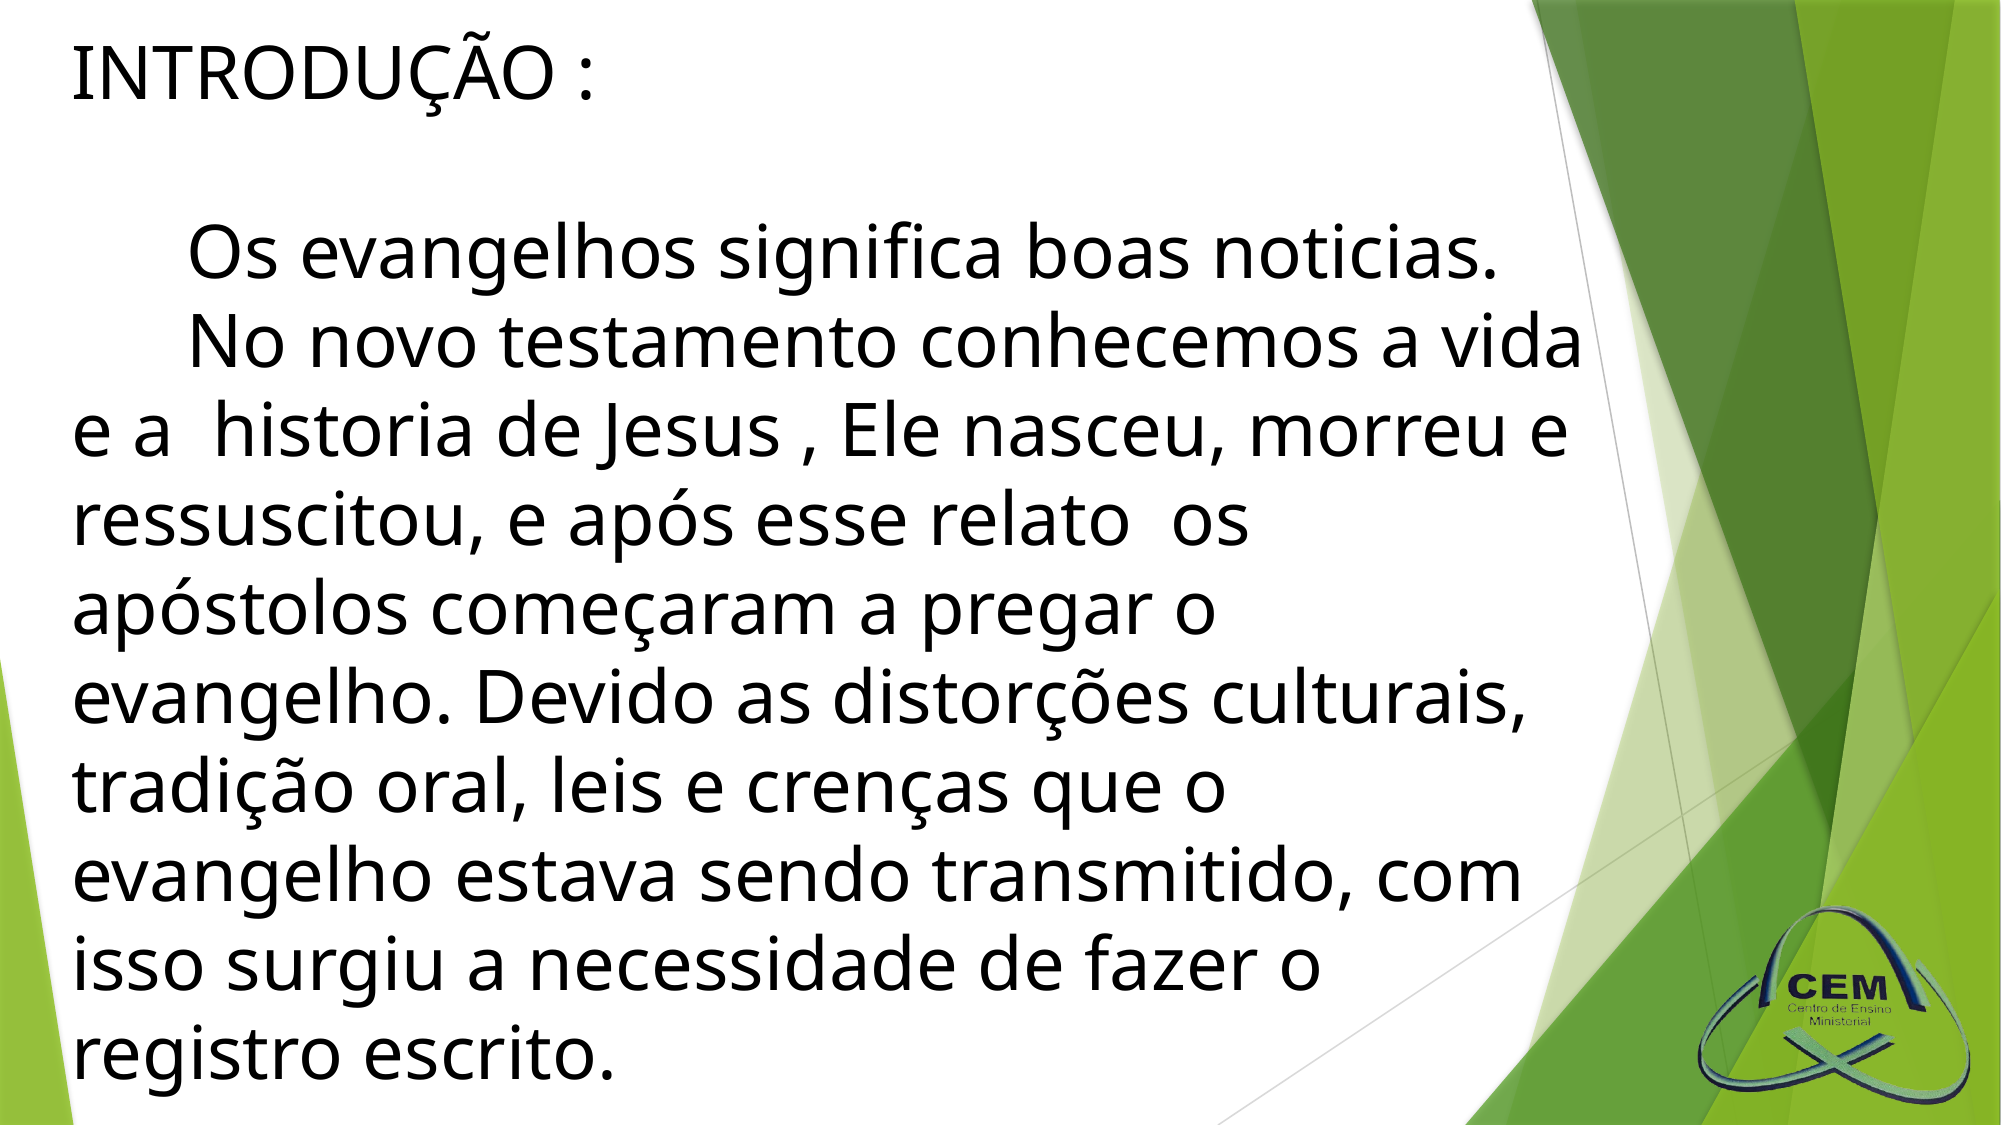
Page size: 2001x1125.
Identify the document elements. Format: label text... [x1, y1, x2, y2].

title INTRODUÇÃO : Os evangelhos significa boas noticias. No novo testamento conhecemos a vida e a historia de Jesus , Ele nasceu, morreu e ressuscitou, e após esse relato os apóstolos começaram a pregar o evangelho. Devido as distorções culturais, tradição oral, leis e crenças que o evangelho estava sendo transmitido, com isso surgiu a necessidade de fazer o registro escrito. [56, 18, 1606, 1107]
picture [1663, 881, 2000, 1113]
